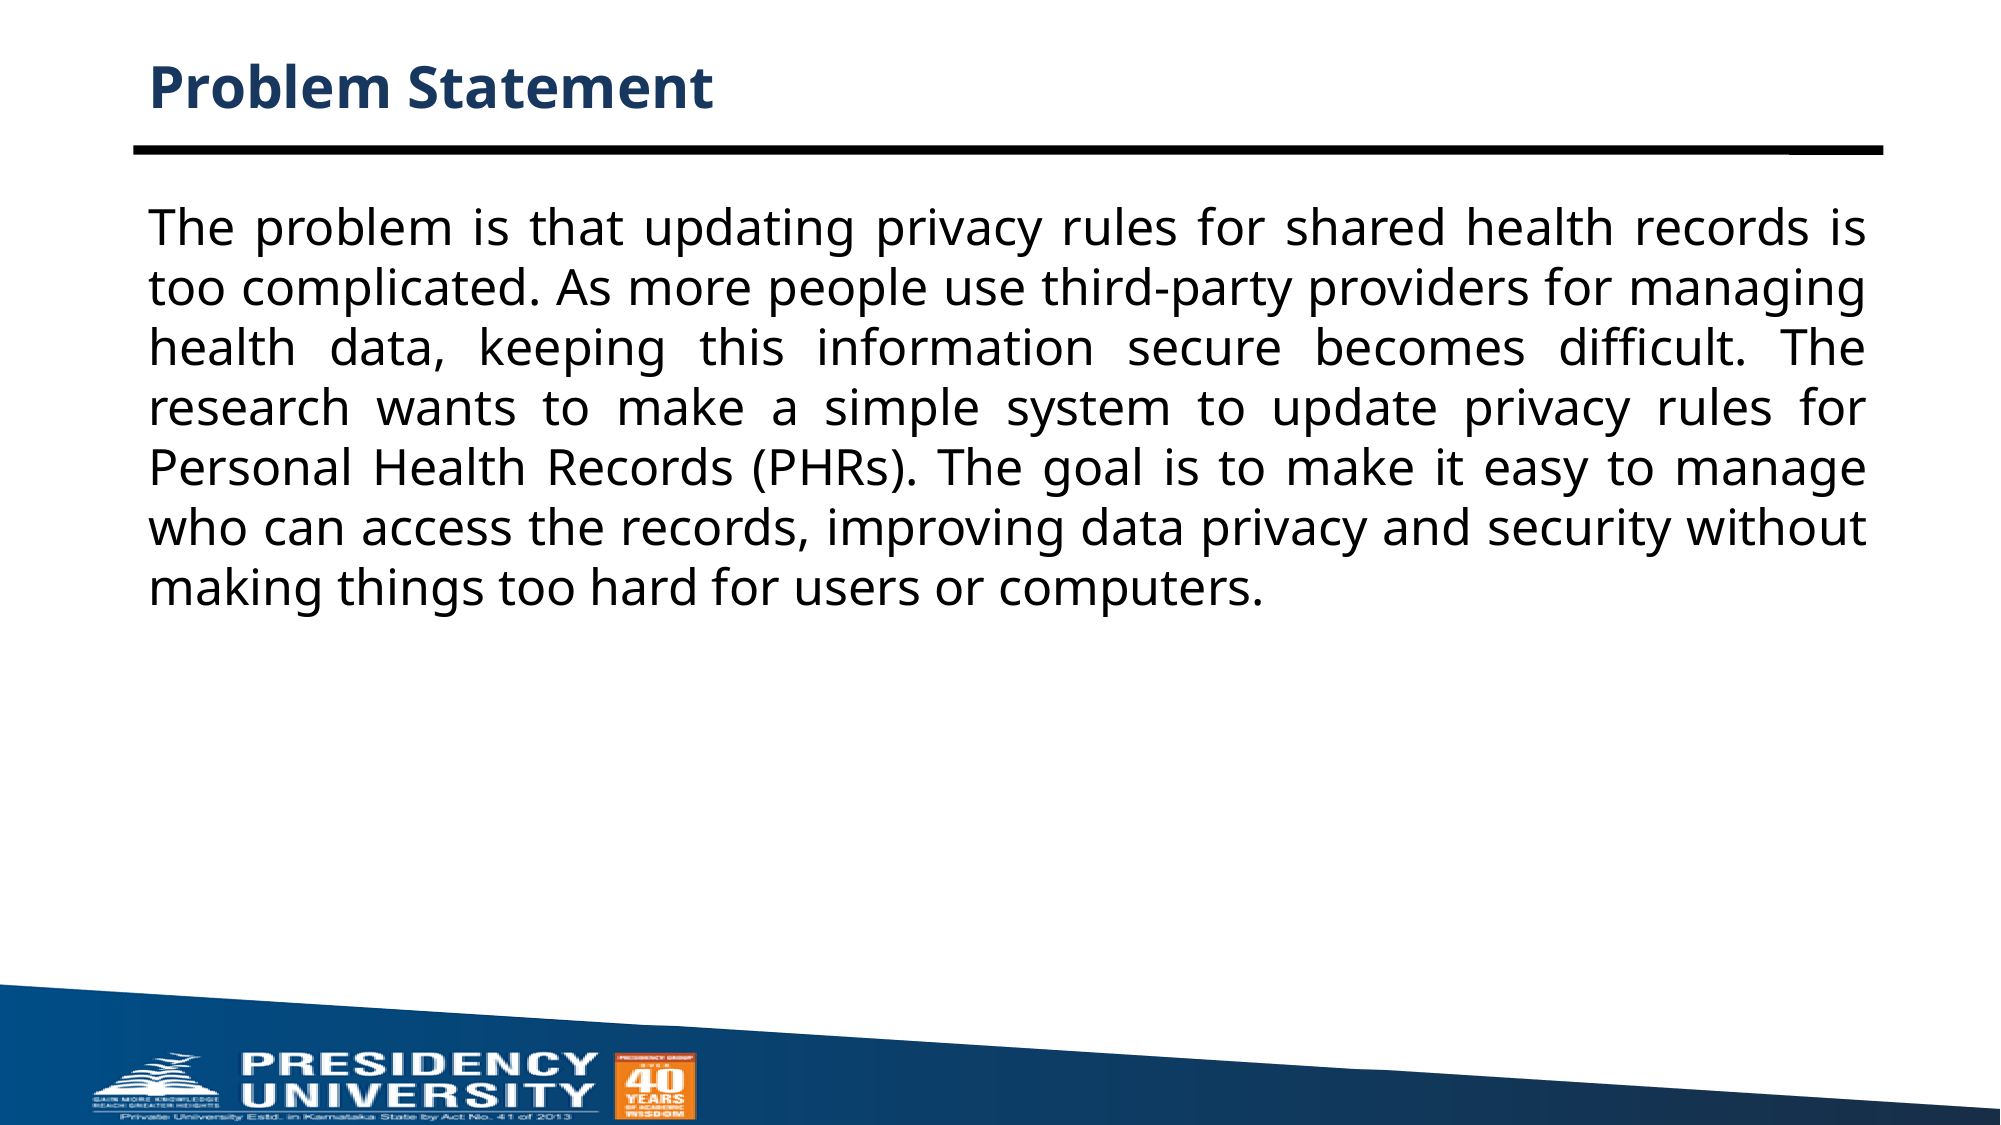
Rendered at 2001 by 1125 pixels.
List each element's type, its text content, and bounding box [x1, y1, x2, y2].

title Problem Statement [133, 45, 1884, 125]
picture [0, 982, 2000, 1125]
list The problem is that updating privacy rules for shared health records is too complicated. As more people use third-party providers for managing health data, keeping this information secure becomes difficult. The research wants to make a simple system to update privacy rules for Personal Health Records (PHRs). The goal is to make it easy to manage who can access the records, improving data privacy and security without making things too hard for users or computers. [133, 187, 1884, 1000]
